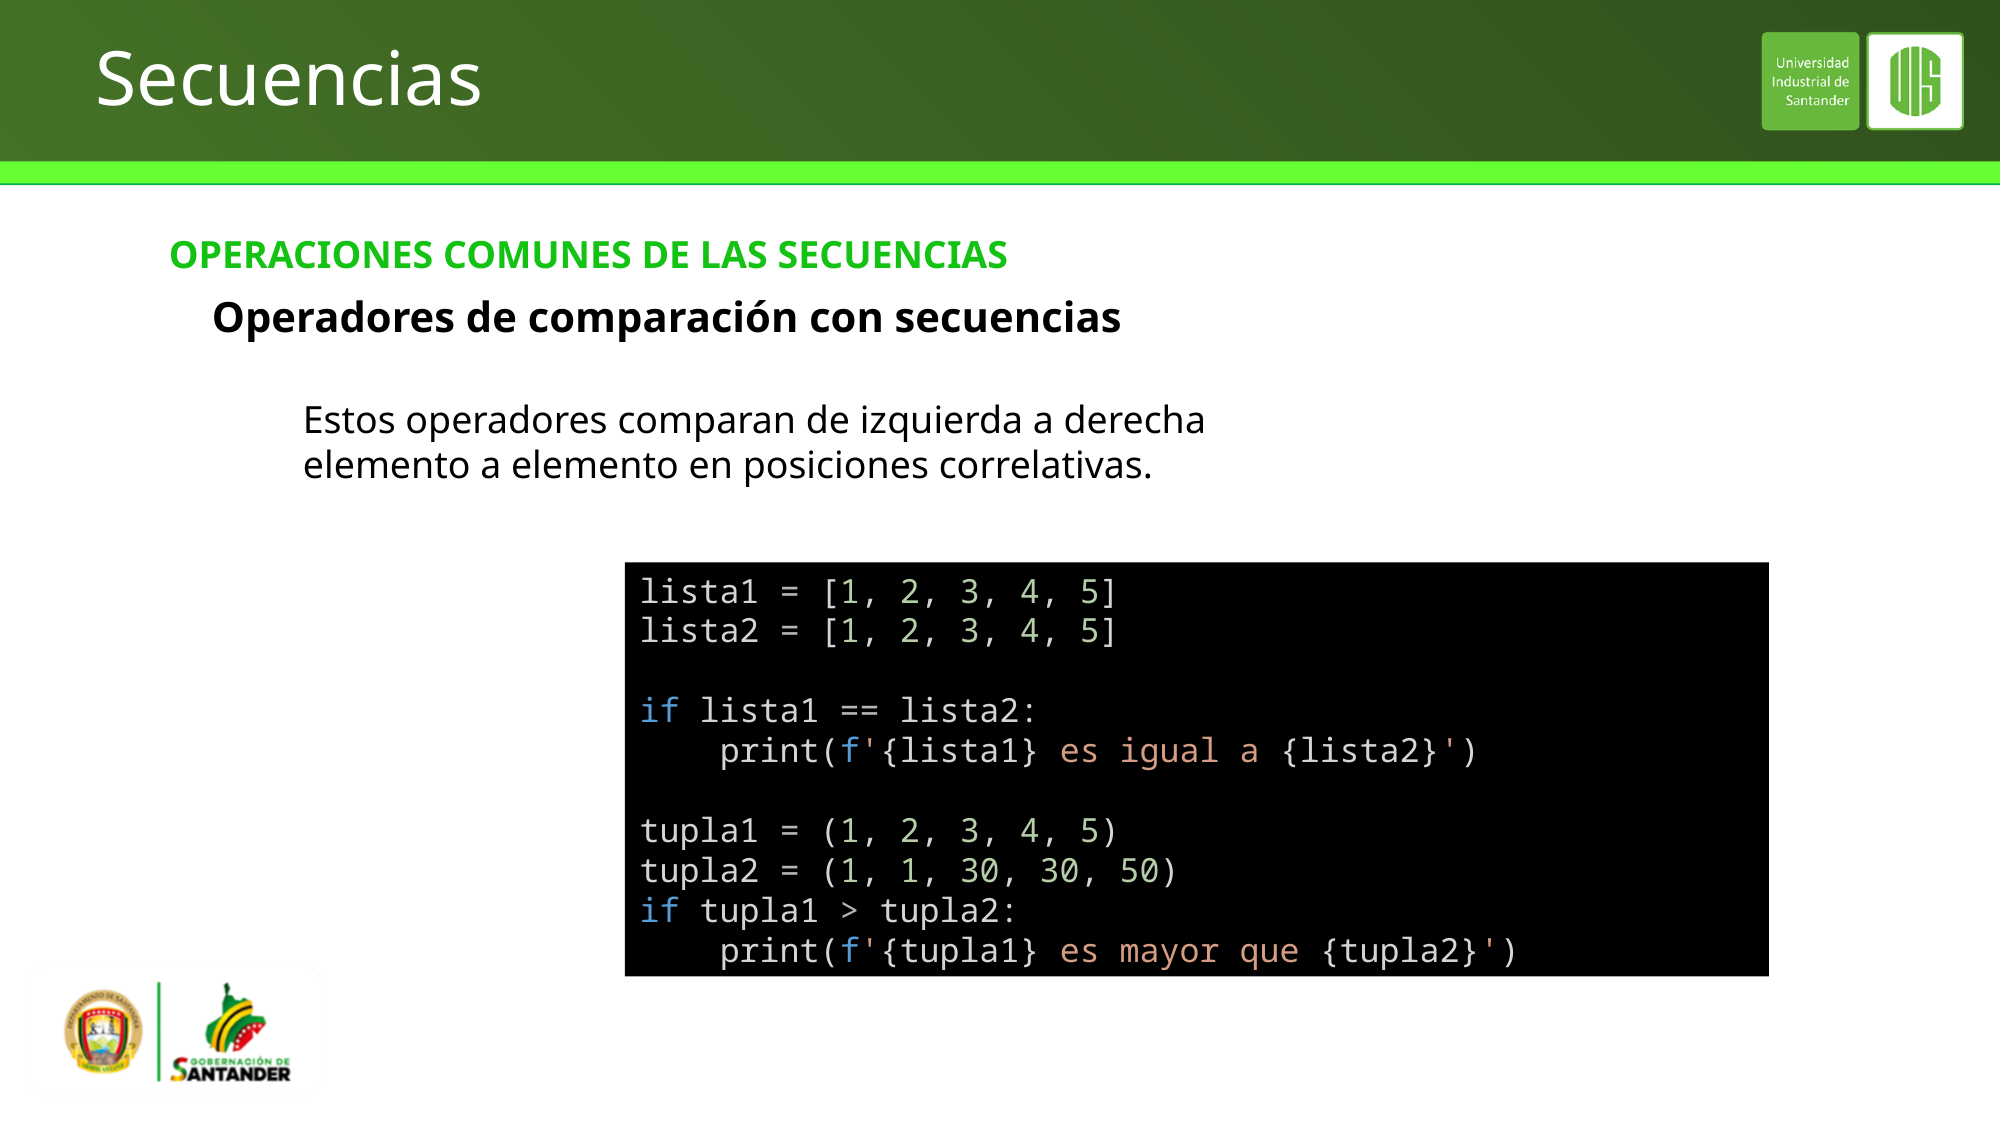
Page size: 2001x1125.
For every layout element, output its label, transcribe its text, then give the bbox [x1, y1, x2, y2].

title Secuencias [80, 40, 1716, 123]
text_box lista1 = [1, 2, 3, 4, 5] lista2 = [1, 2, 3, 4, 5] if lista1 == lista2: print(f'{lista1} es igual a {lista2}') tupla1 = (1, 2, 3, 4, 5) tupla2 = (1, 1, 30, 30, 50) if tupla1 > tupla2: print(f'{tupla1} es mayor que {tupla2}') [624, 562, 1769, 977]
picture [24, 963, 325, 1099]
picture [1760, 30, 1965, 131]
text_box OPERACIONES COMUNES DE LAS SECUENCIAS [154, 223, 1024, 284]
text_box Estos operadores comparan de izquierda a derecha elemento a elemento en posiciones correlativas. [288, 388, 1289, 493]
text_box Operadores de comparación con secuencias [197, 283, 1197, 349]
